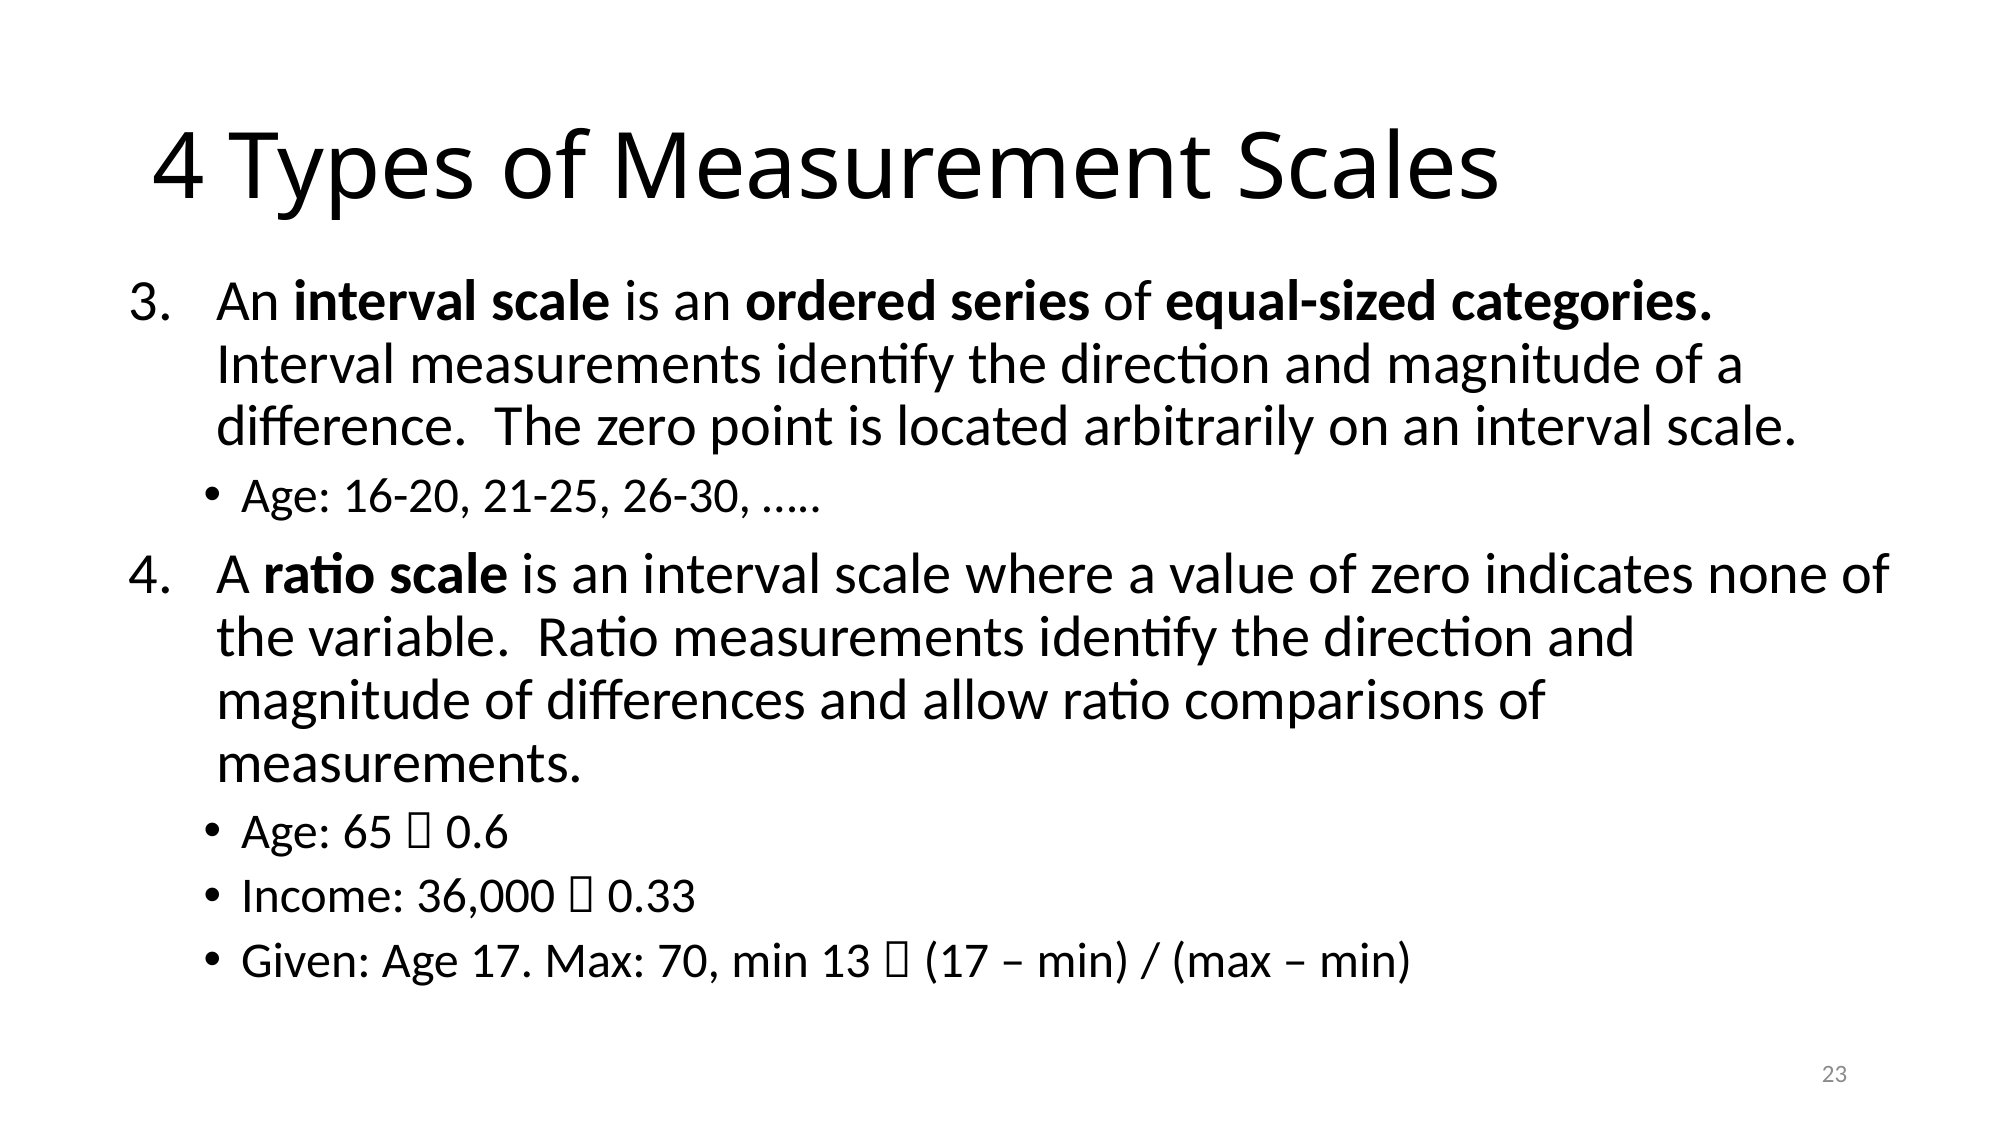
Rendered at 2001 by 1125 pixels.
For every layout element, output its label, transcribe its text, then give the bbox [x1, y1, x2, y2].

list An interval scale is an ordered series of equal-sized categories. Interval measurements identify the direction and magnitude of a difference. The zero point is located arbitrarily on an interval scale. Age: 16-20, 21-25, 26-30, ….. A ratio scale is an interval scale where a value of zero indicates none of the variable. Ratio measurements identify the direction and magnitude of differences and allow ratio comparisons of measurements. Age: 65  0.6 Income: 36,000  0.33 Given: Age 17. Max: 70, min 13  (17 – min) / (max – min) [113, 262, 1907, 1025]
slide_number 23 [1412, 1042, 1863, 1103]
title 4 Types of Measurement Scales [137, 59, 1863, 262]
